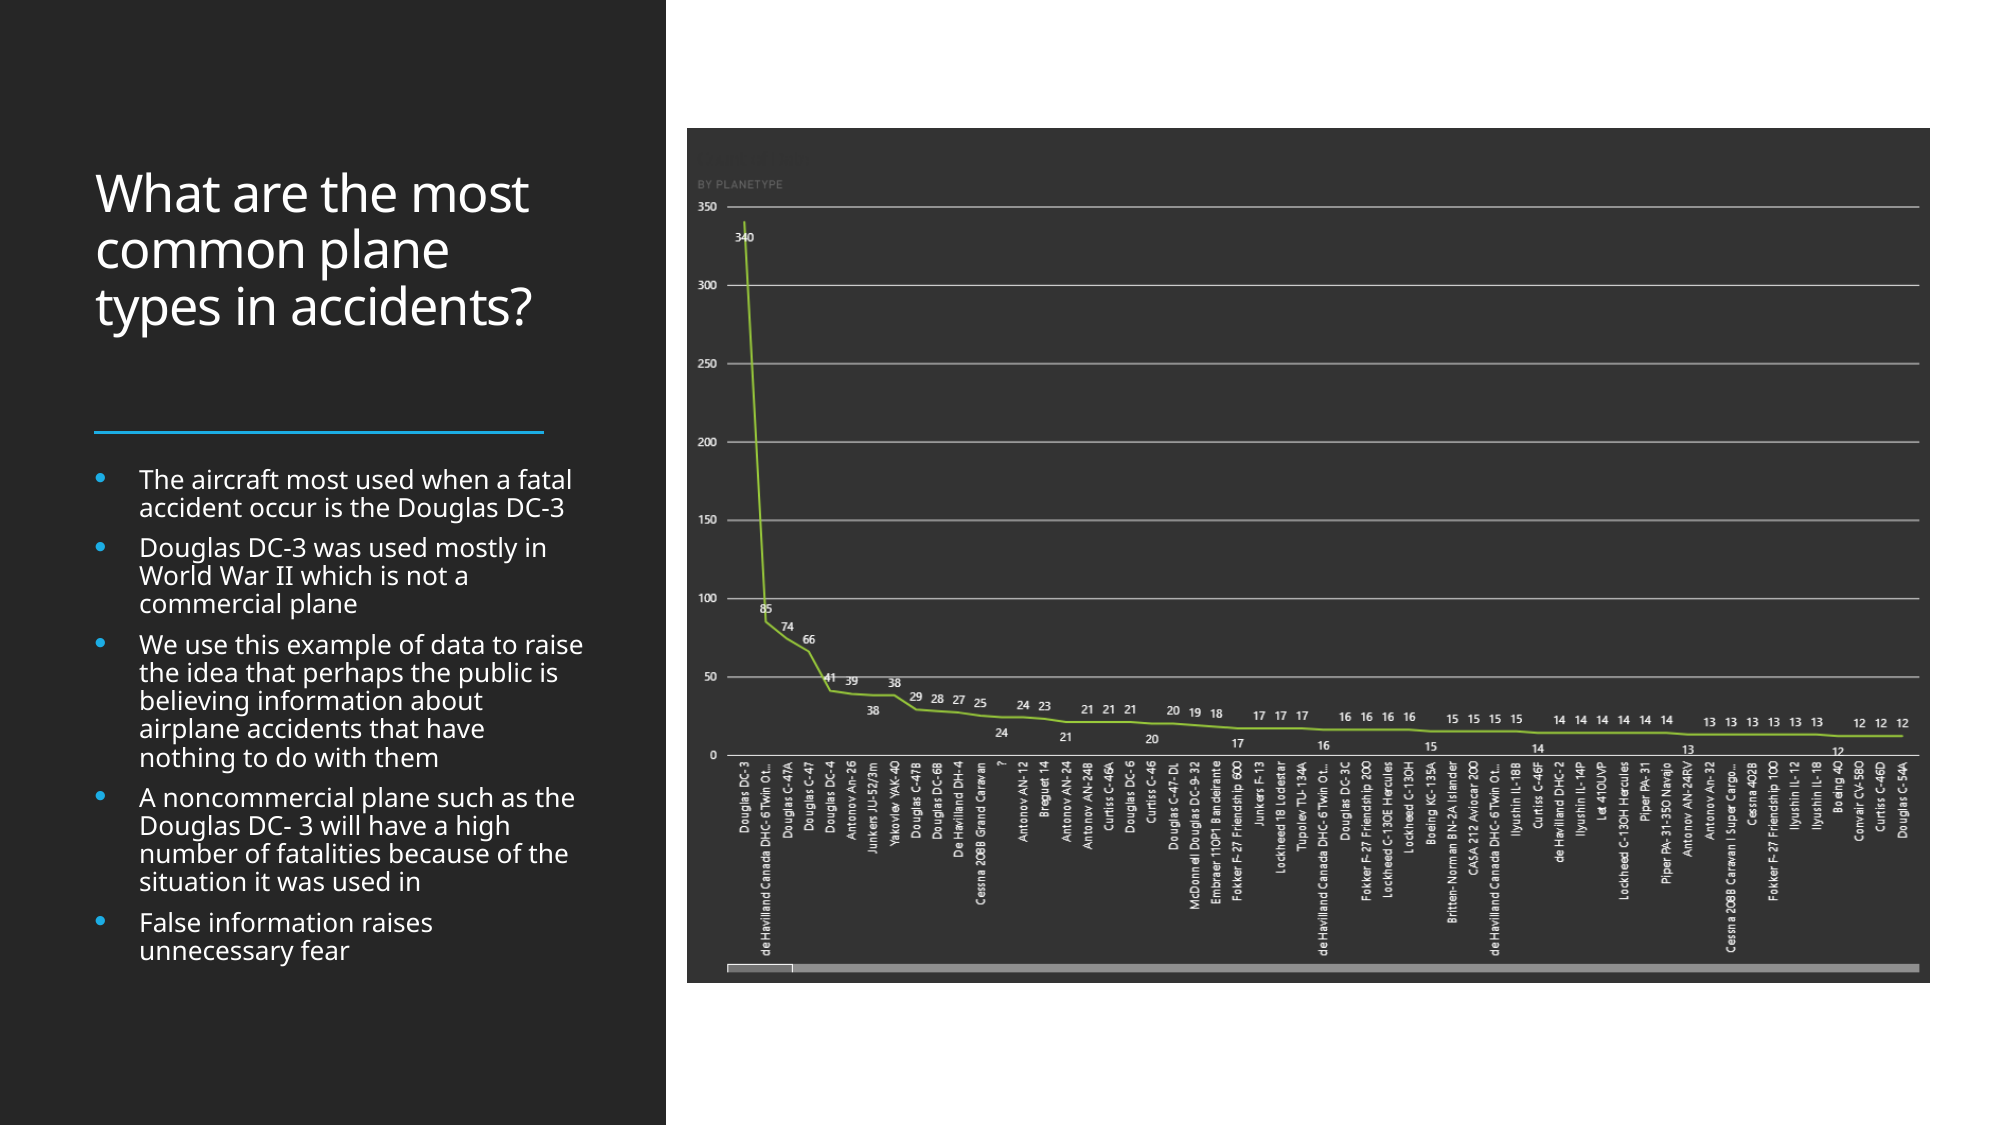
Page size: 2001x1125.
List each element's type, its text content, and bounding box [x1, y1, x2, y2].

picture [686, 127, 1930, 983]
text_box [0, 0, 667, 1125]
text_box [667, 0, 2000, 1125]
title What are the most common plane types in accidents? [80, 84, 587, 407]
list The aircraft most used when a fatal accident occur is the Douglas DC-3 Douglas DC-3 was used mostly in World War II which is not a commercial plane We use this example of data to raise the idea that perhaps the public is believing information about airplane accidents that have nothing to do with them A noncommercial plane such as the Douglas DC- 3 will have a high number of fatalities because of the situation it was used in False information raises unnecessary fear [93, 459, 587, 983]
